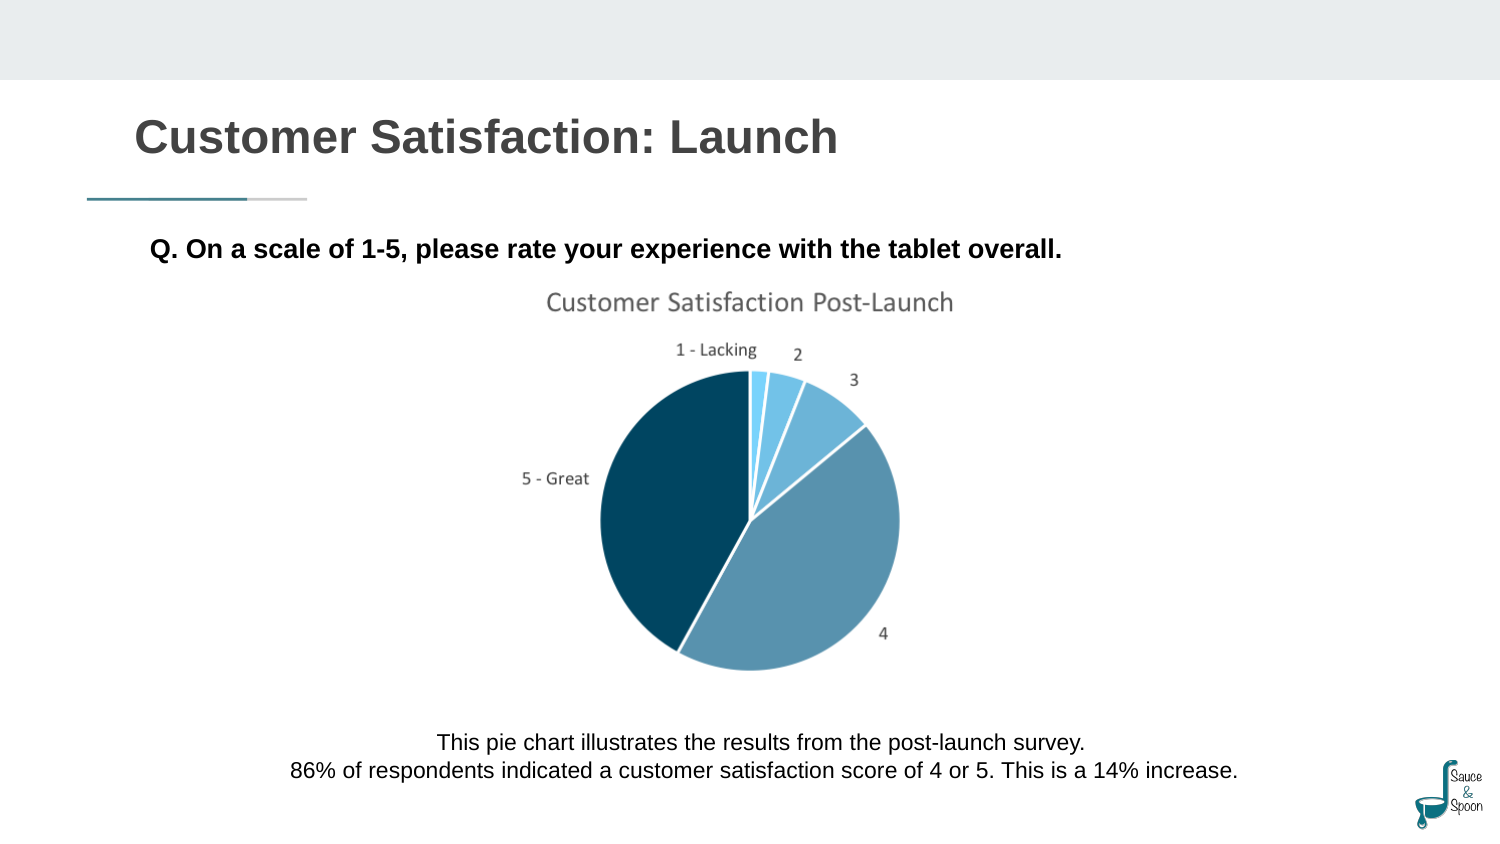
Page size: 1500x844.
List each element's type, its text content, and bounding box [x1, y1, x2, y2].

title Customer Satisfaction: Launch [119, 91, 1381, 179]
picture [398, 281, 1059, 707]
picture [1402, 746, 1500, 844]
text_box Q. On a scale of 1-5, please rate your experience with the tablet overall. [134, 211, 1366, 279]
text_box This pie chart illustrates the results from the post-launch survey. 86% of respondents indicated a customer satisfaction score of 4 or 5. This is a 14% increase. [187, 712, 1342, 798]
